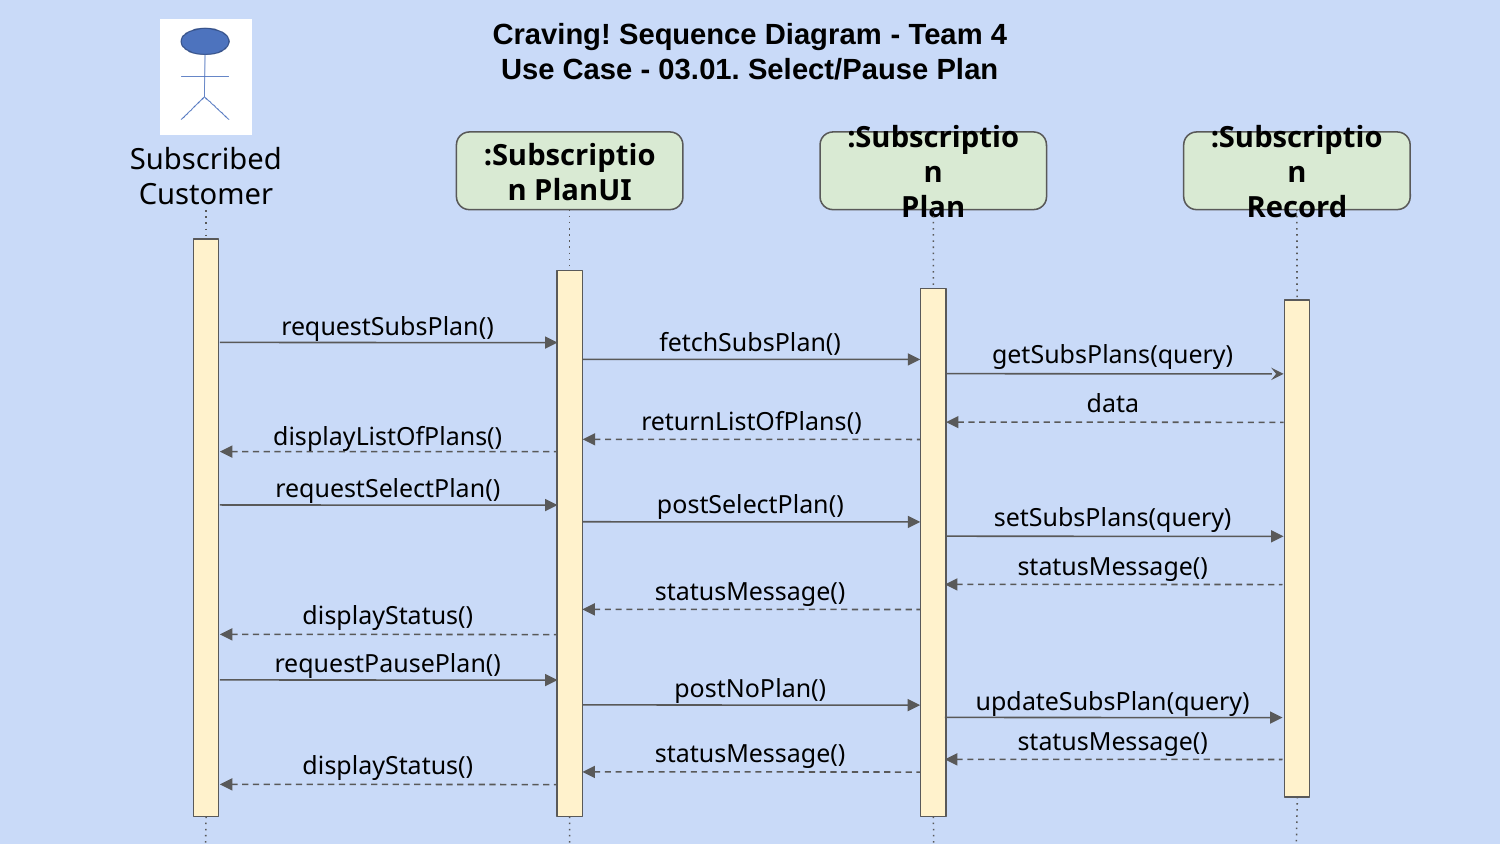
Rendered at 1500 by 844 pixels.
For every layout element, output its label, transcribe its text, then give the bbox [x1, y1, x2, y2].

text_box displayStatus() [220, 740, 556, 784]
text_box Subscribed Customer [112, 125, 300, 176]
text_box setSubsPlans(query) [945, 491, 1281, 535]
picture [160, 19, 253, 135]
text_box statusMessage() [582, 727, 919, 771]
text_box requestPausePlan() [220, 642, 556, 679]
text_box [557, 270, 583, 817]
text_box :Subscription Record [1183, 131, 1411, 210]
text_box [1284, 299, 1310, 797]
text_box getSubsPlans(query) [945, 328, 1281, 373]
text_box [920, 288, 947, 817]
text_box returnListOfPlans() [583, 395, 920, 439]
text_box :Subscription Plan [820, 131, 1047, 210]
text_box statusMessage() [582, 564, 919, 609]
text_box postSelectPlan() [582, 478, 919, 521]
text_box Craving! Sequence Diagram - Team 4 Use Case - 03.01. Select/Pause Plan [0, 0, 1500, 92]
text_box postNoPlan() [582, 662, 919, 704]
text_box requestSubsPlan() [220, 300, 556, 342]
text_box requestSelectPlan() [220, 462, 556, 504]
text_box data [945, 380, 1281, 421]
text_box [193, 238, 219, 817]
text_box displayStatus() [220, 590, 556, 633]
text_box :Subscription PlanUI [456, 131, 683, 210]
text_box statusMessage() [945, 725, 1281, 758]
text_box updateSubsPlan(query) [945, 675, 1281, 714]
text_box statusMessage() [945, 543, 1281, 583]
text_box fetchSubsPlan() [582, 316, 919, 359]
text_box displayListOfPlans() [220, 410, 556, 451]
